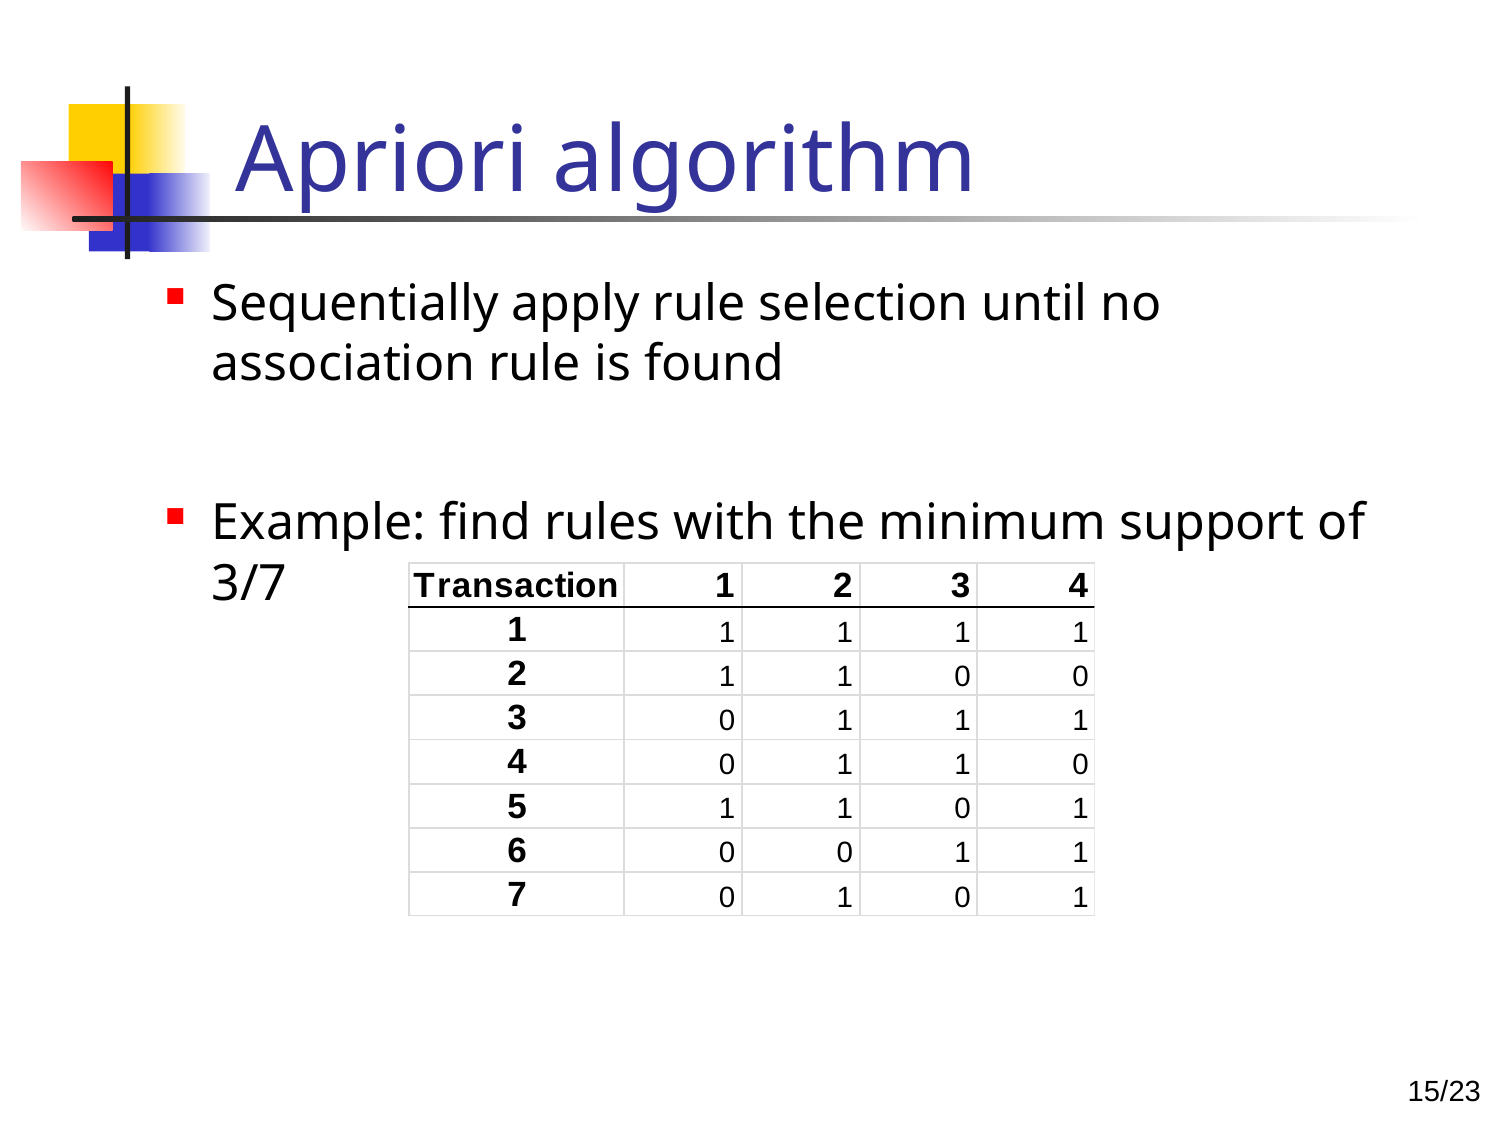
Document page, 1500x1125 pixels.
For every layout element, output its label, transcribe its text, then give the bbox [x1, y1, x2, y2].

slide_number 14/23 [1183, 1039, 1497, 1116]
list Sequentially apply rule selection until no association rule is found Example: find rules with the minimum support of 3/7 [75, 262, 1425, 926]
title Apriori algorithm [220, 29, 1425, 217]
picture [407, 561, 1097, 918]
